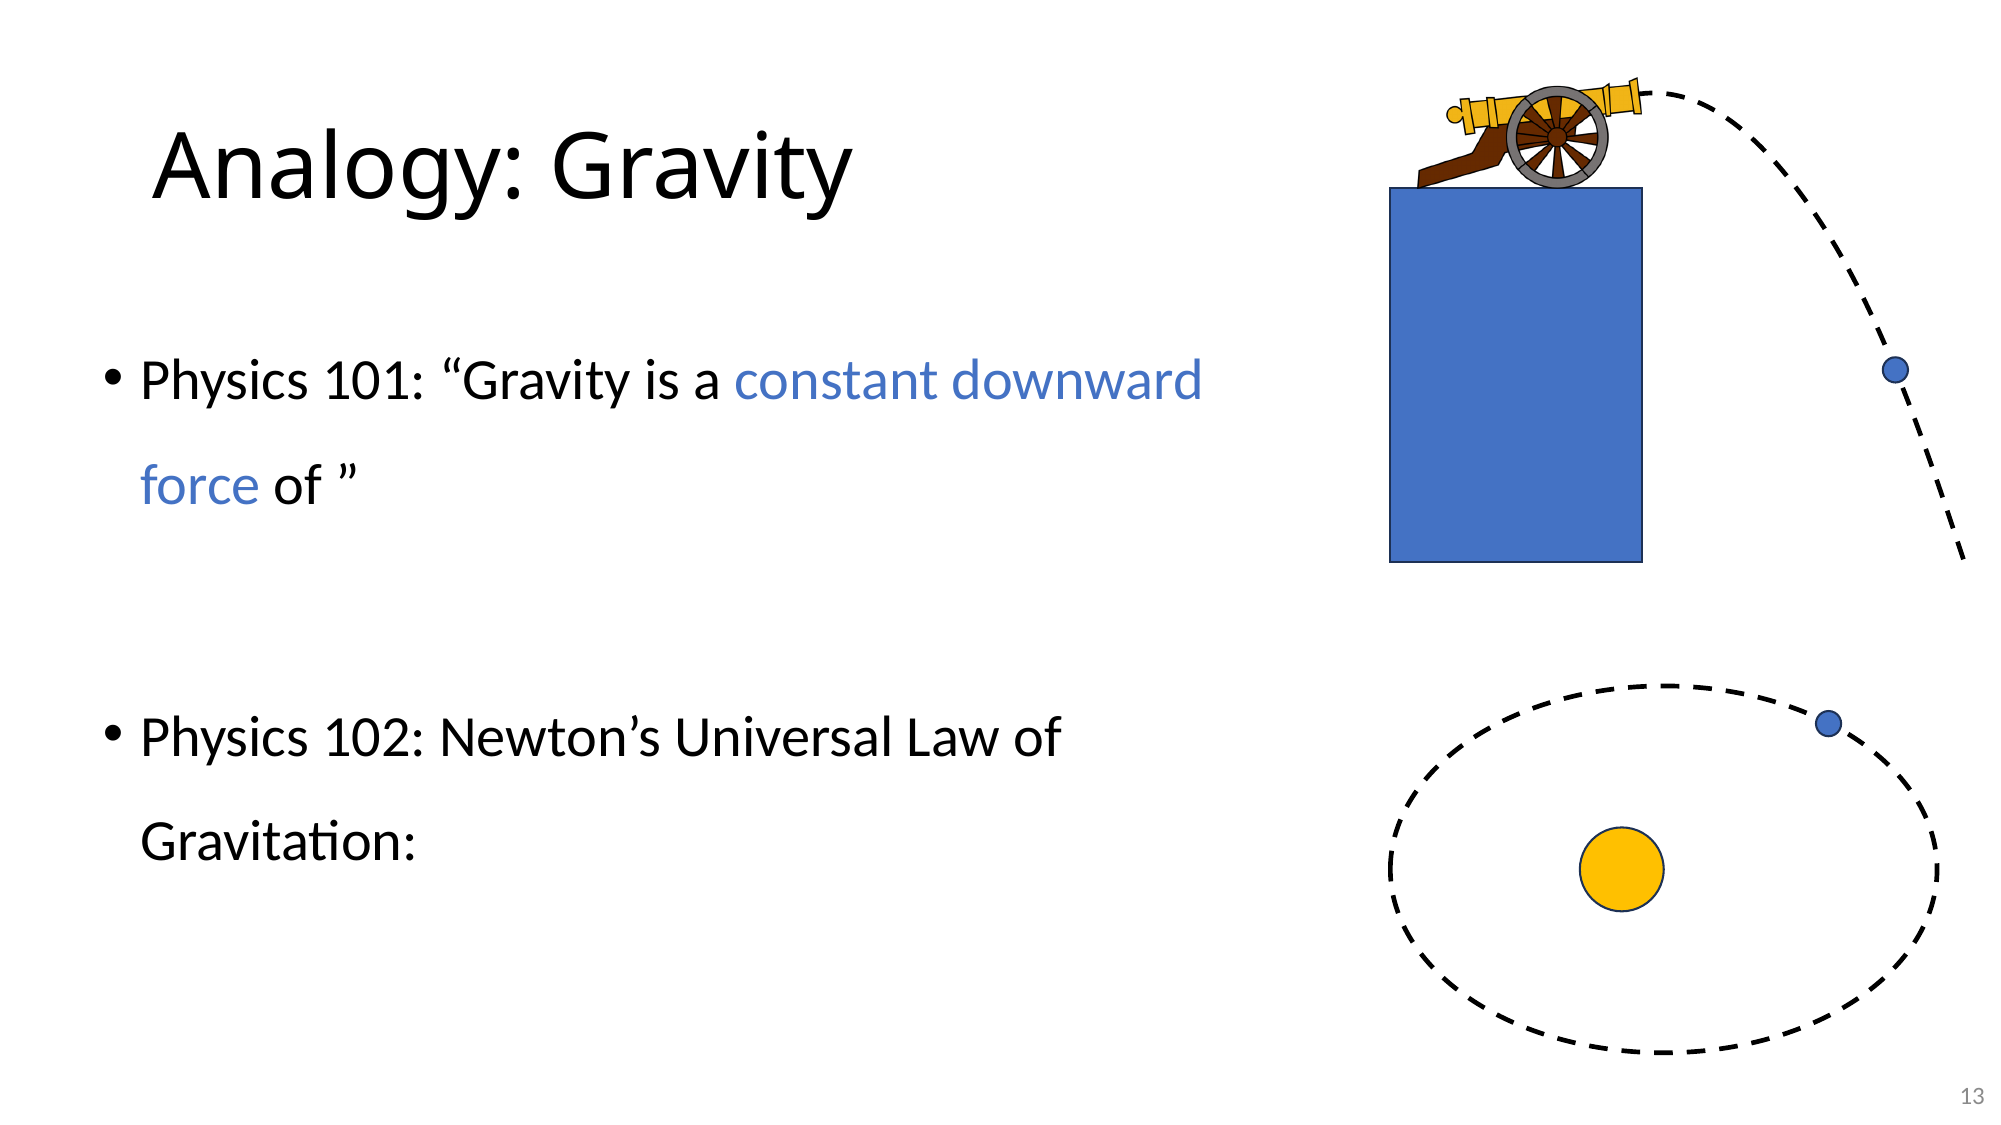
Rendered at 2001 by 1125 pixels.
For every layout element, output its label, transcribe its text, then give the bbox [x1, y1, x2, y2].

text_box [1390, 685, 1938, 1053]
slide_number 13 [1550, 1064, 2000, 1125]
title Analogy: Gravity [137, 59, 1863, 278]
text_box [1390, 77, 1964, 563]
